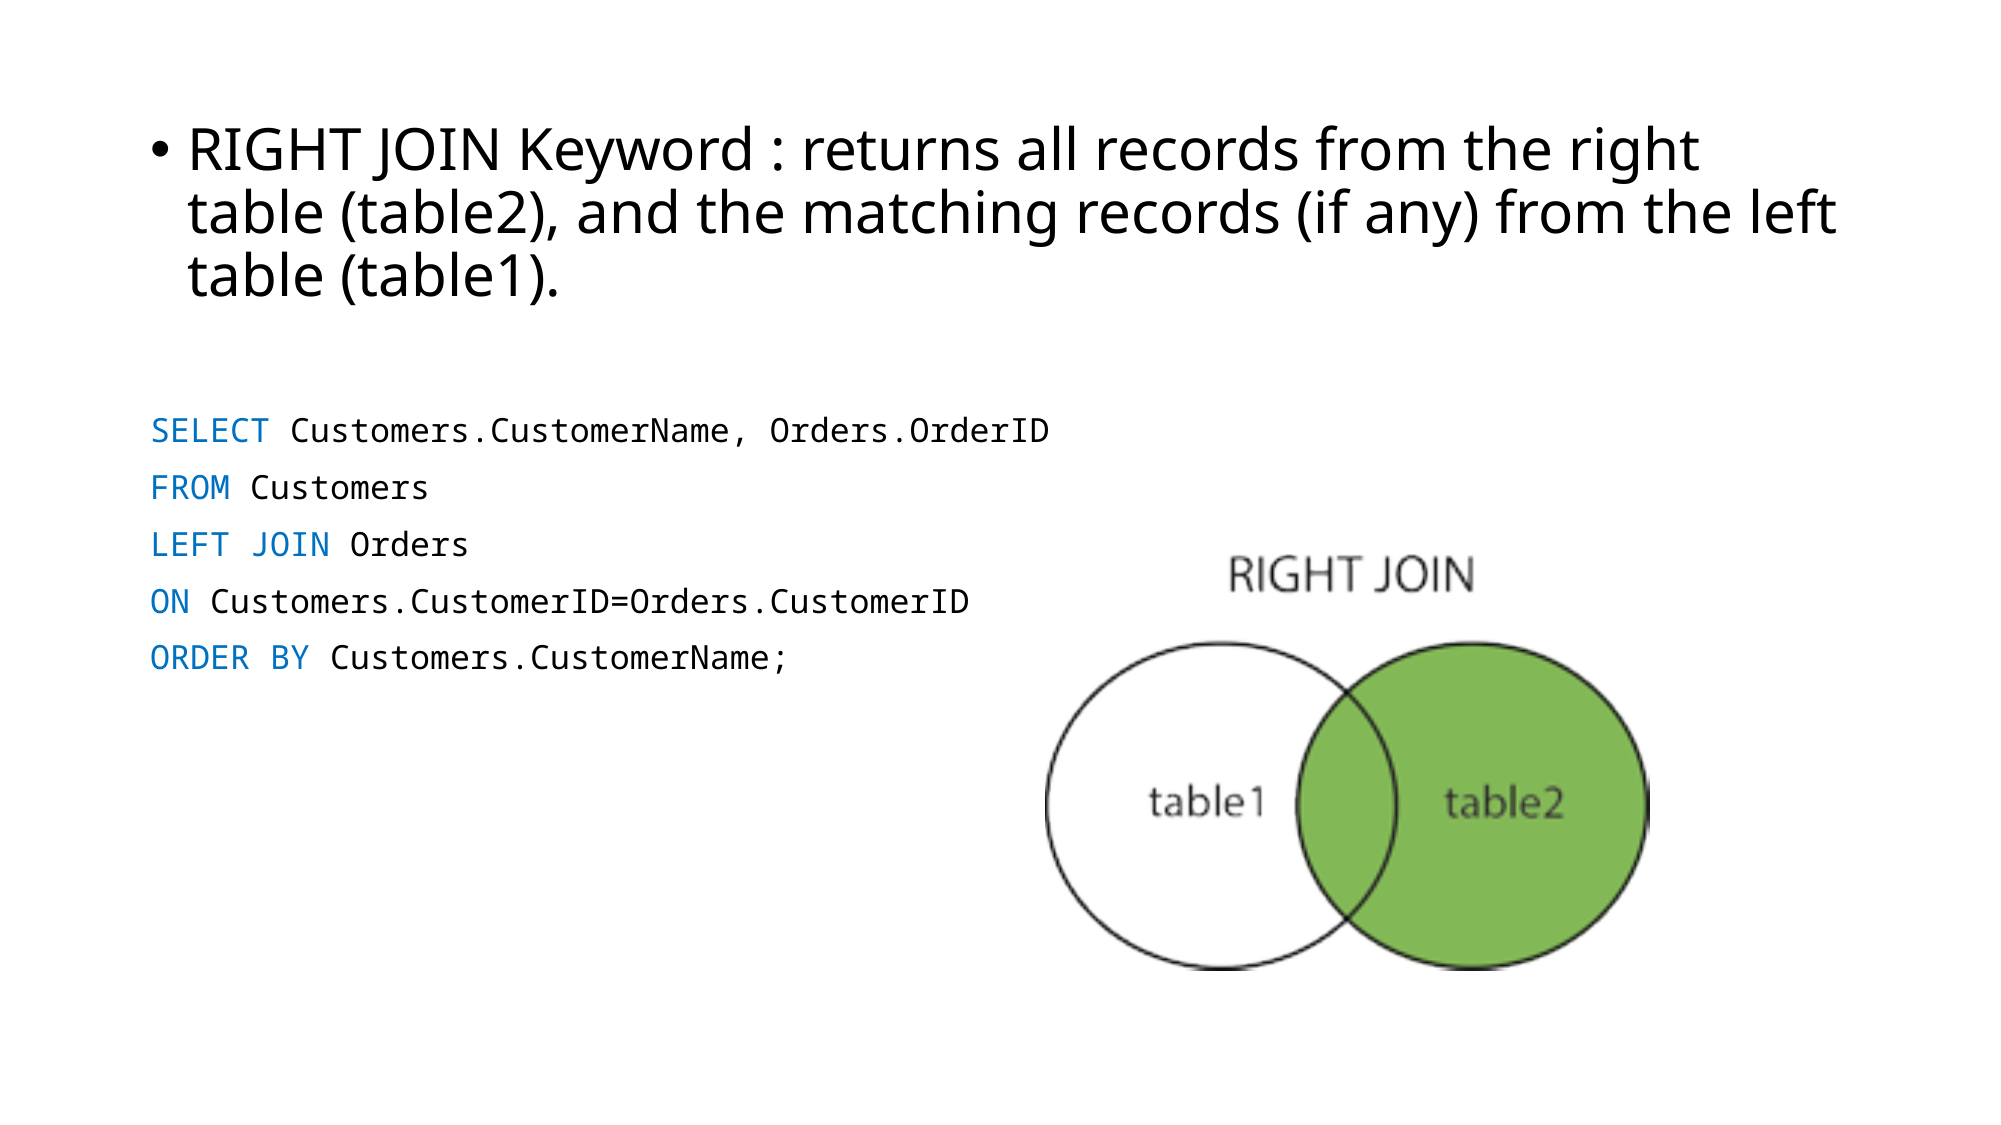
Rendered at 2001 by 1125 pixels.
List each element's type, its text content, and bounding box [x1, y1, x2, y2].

picture [1045, 532, 1650, 971]
list RIGHT JOIN Keyword : returns all records from the right table (table2), and the matching records (if any) from the left table (table1). SELECT Customers.CustomerName, Orders.OrderID FROM Customers LEFT JOIN Orders ON Customers.CustomerID=Orders.CustomerID ORDER BY Customers.CustomerName; [135, 113, 1863, 1014]
